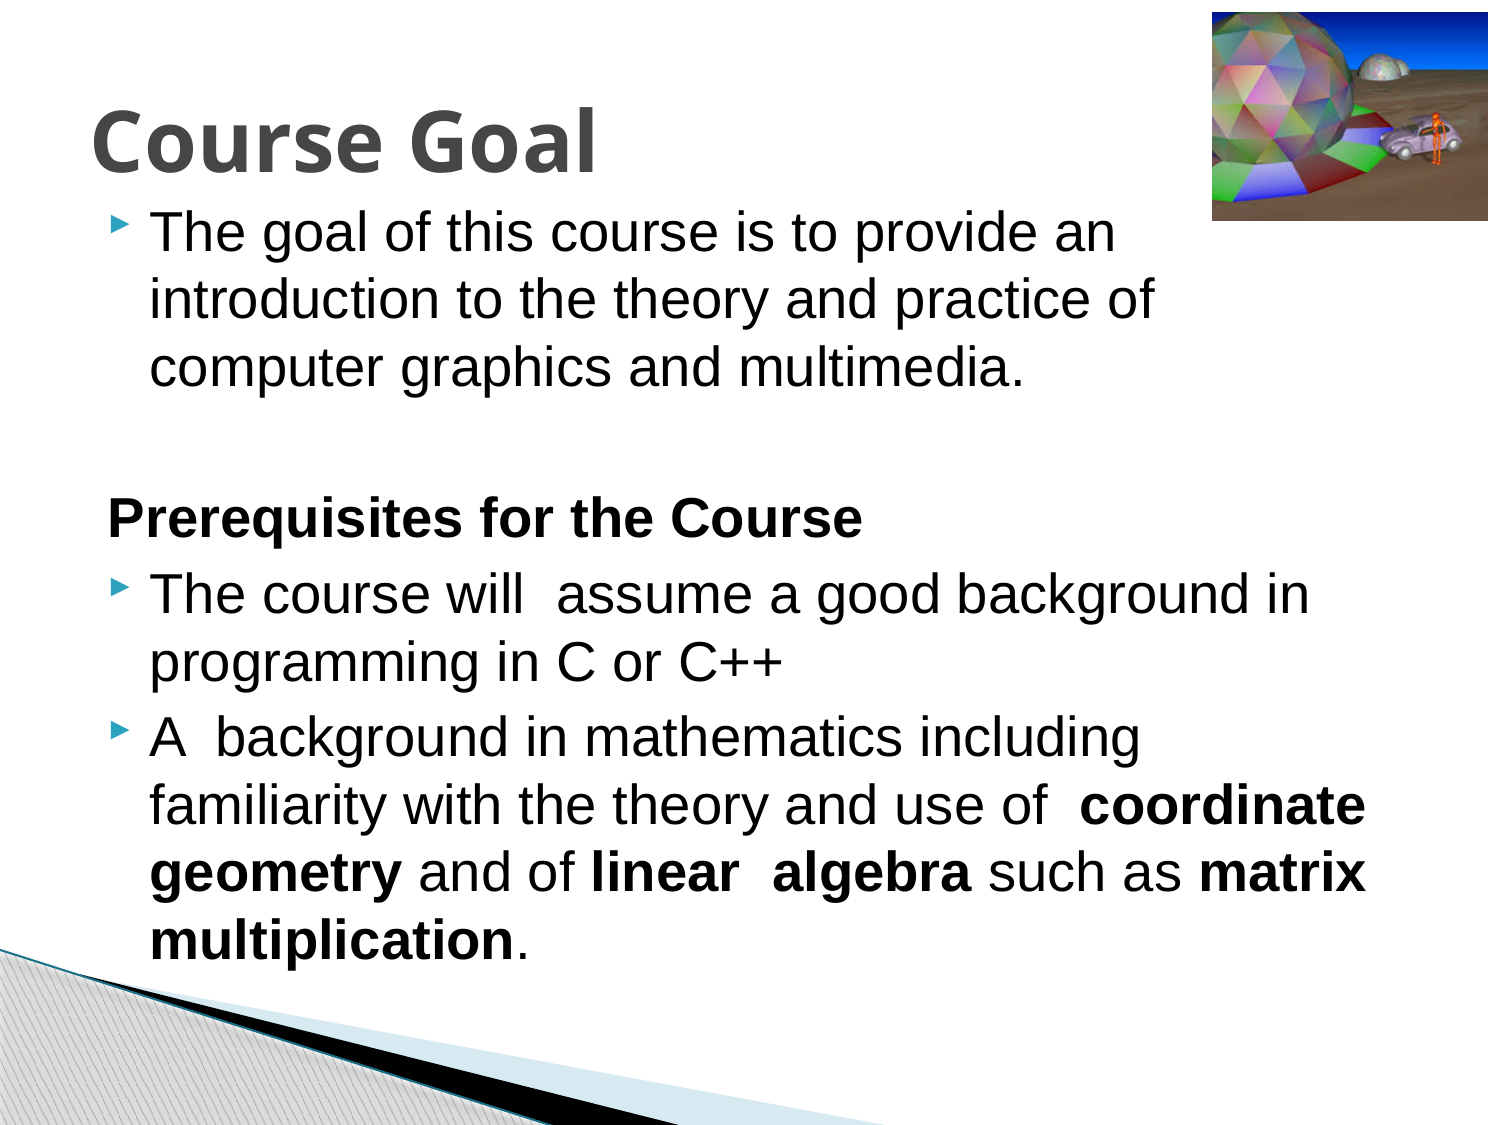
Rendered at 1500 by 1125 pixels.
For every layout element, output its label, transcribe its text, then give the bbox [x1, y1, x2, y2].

title Course Goal [75, 45, 1214, 233]
picture [1212, 12, 1488, 222]
list The goal of this course is to provide an introduction to the theory and practice of computer graphics and multimedia. Prerequisites for the Course The course will assume a good background in programming in C or C++ A background in mathematics including familiarity with the theory and use of coordinate geometry and of linear algebra such as matrix multiplication. [75, 233, 1425, 1038]
